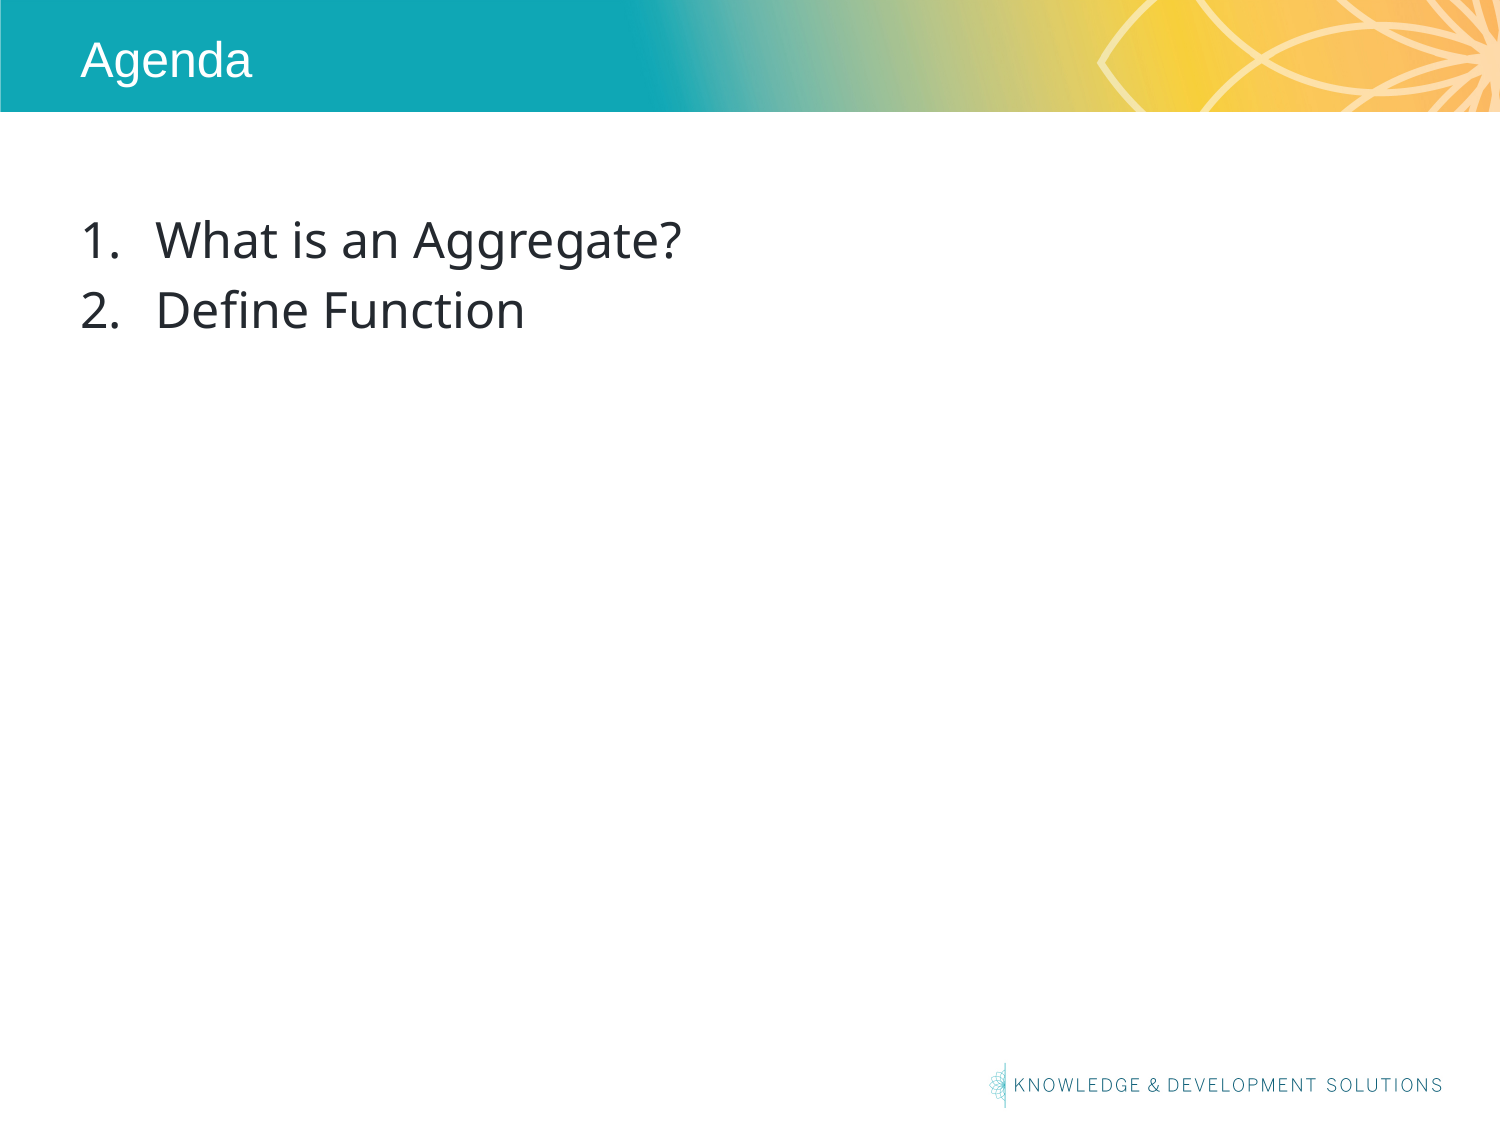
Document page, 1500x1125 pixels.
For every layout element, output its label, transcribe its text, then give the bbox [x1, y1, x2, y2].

list What is an Aggregate? Define Function [65, 200, 1416, 1022]
picture [971, 1051, 1500, 1125]
title Agenda [65, 19, 1416, 90]
picture [0, 0, 1500, 112]
